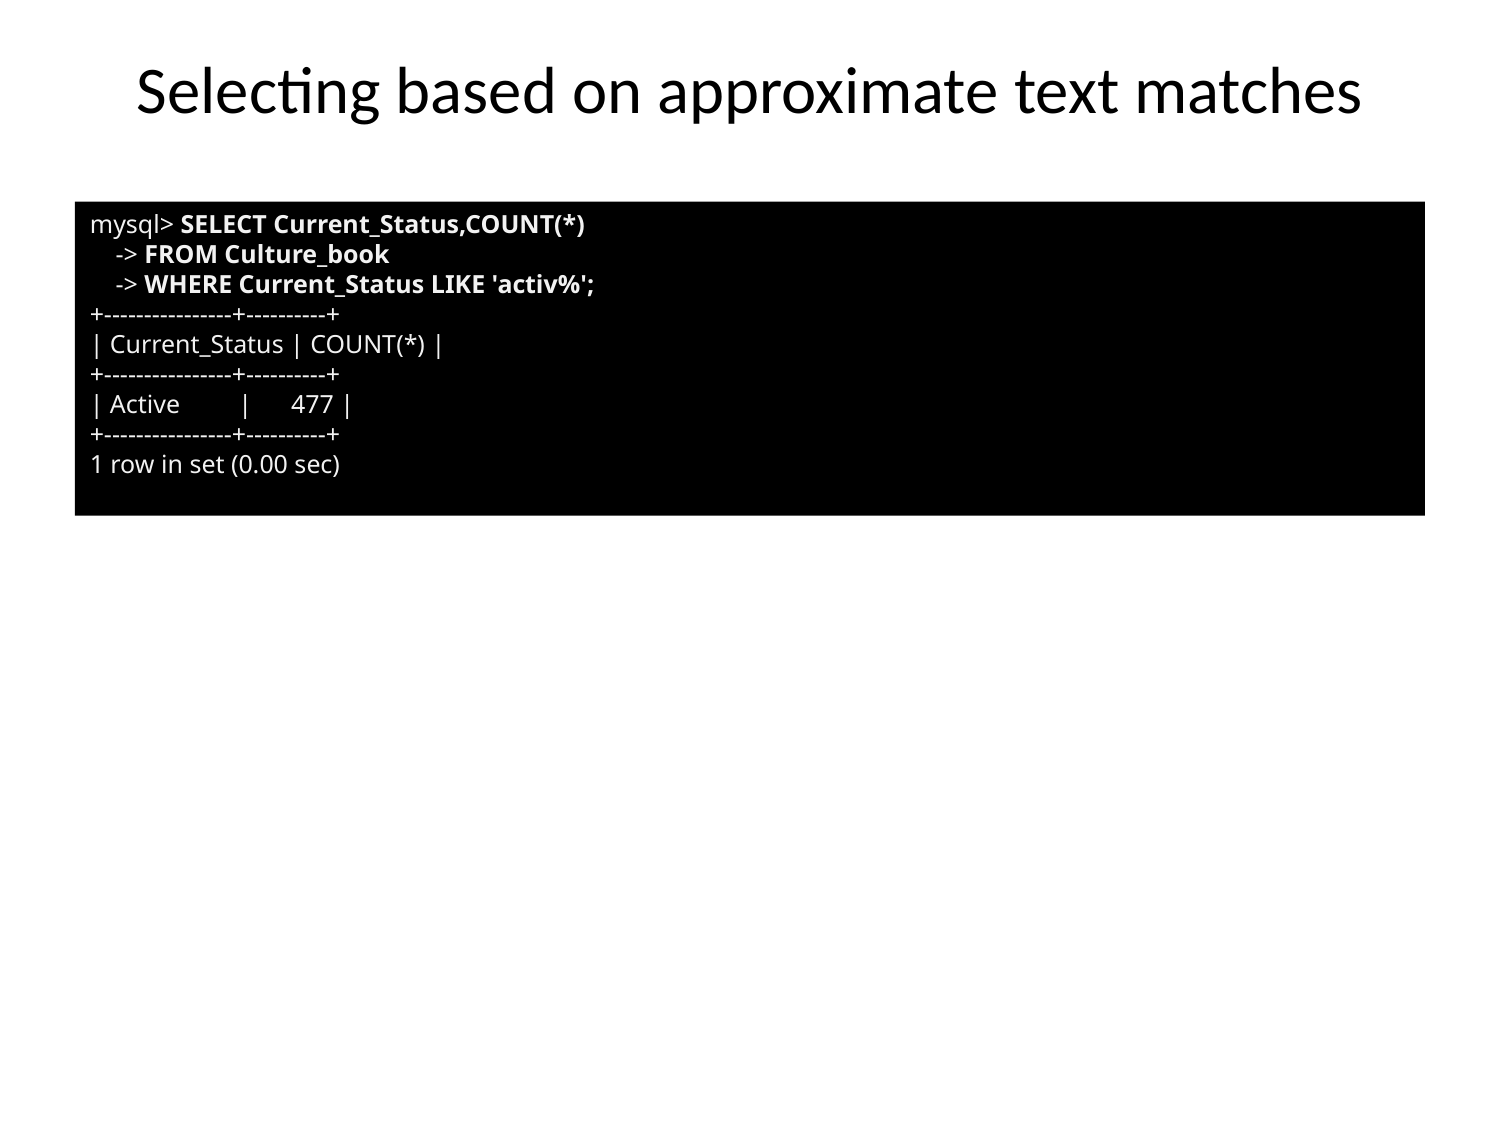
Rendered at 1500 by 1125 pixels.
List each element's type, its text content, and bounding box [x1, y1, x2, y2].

title Selecting based on approximate text matches [75, 0, 1425, 181]
text_box mysql> SELECT Current_Status,COUNT(*) -> FROM Culture_book -> WHERE Current_Status LIKE 'activ%'; +----------------+----------+ | Current_Status | COUNT(*) | +----------------+----------+ | Active | 477 | +----------------+----------+ 1 row in set (0.00 sec) [74, 201, 1425, 516]
